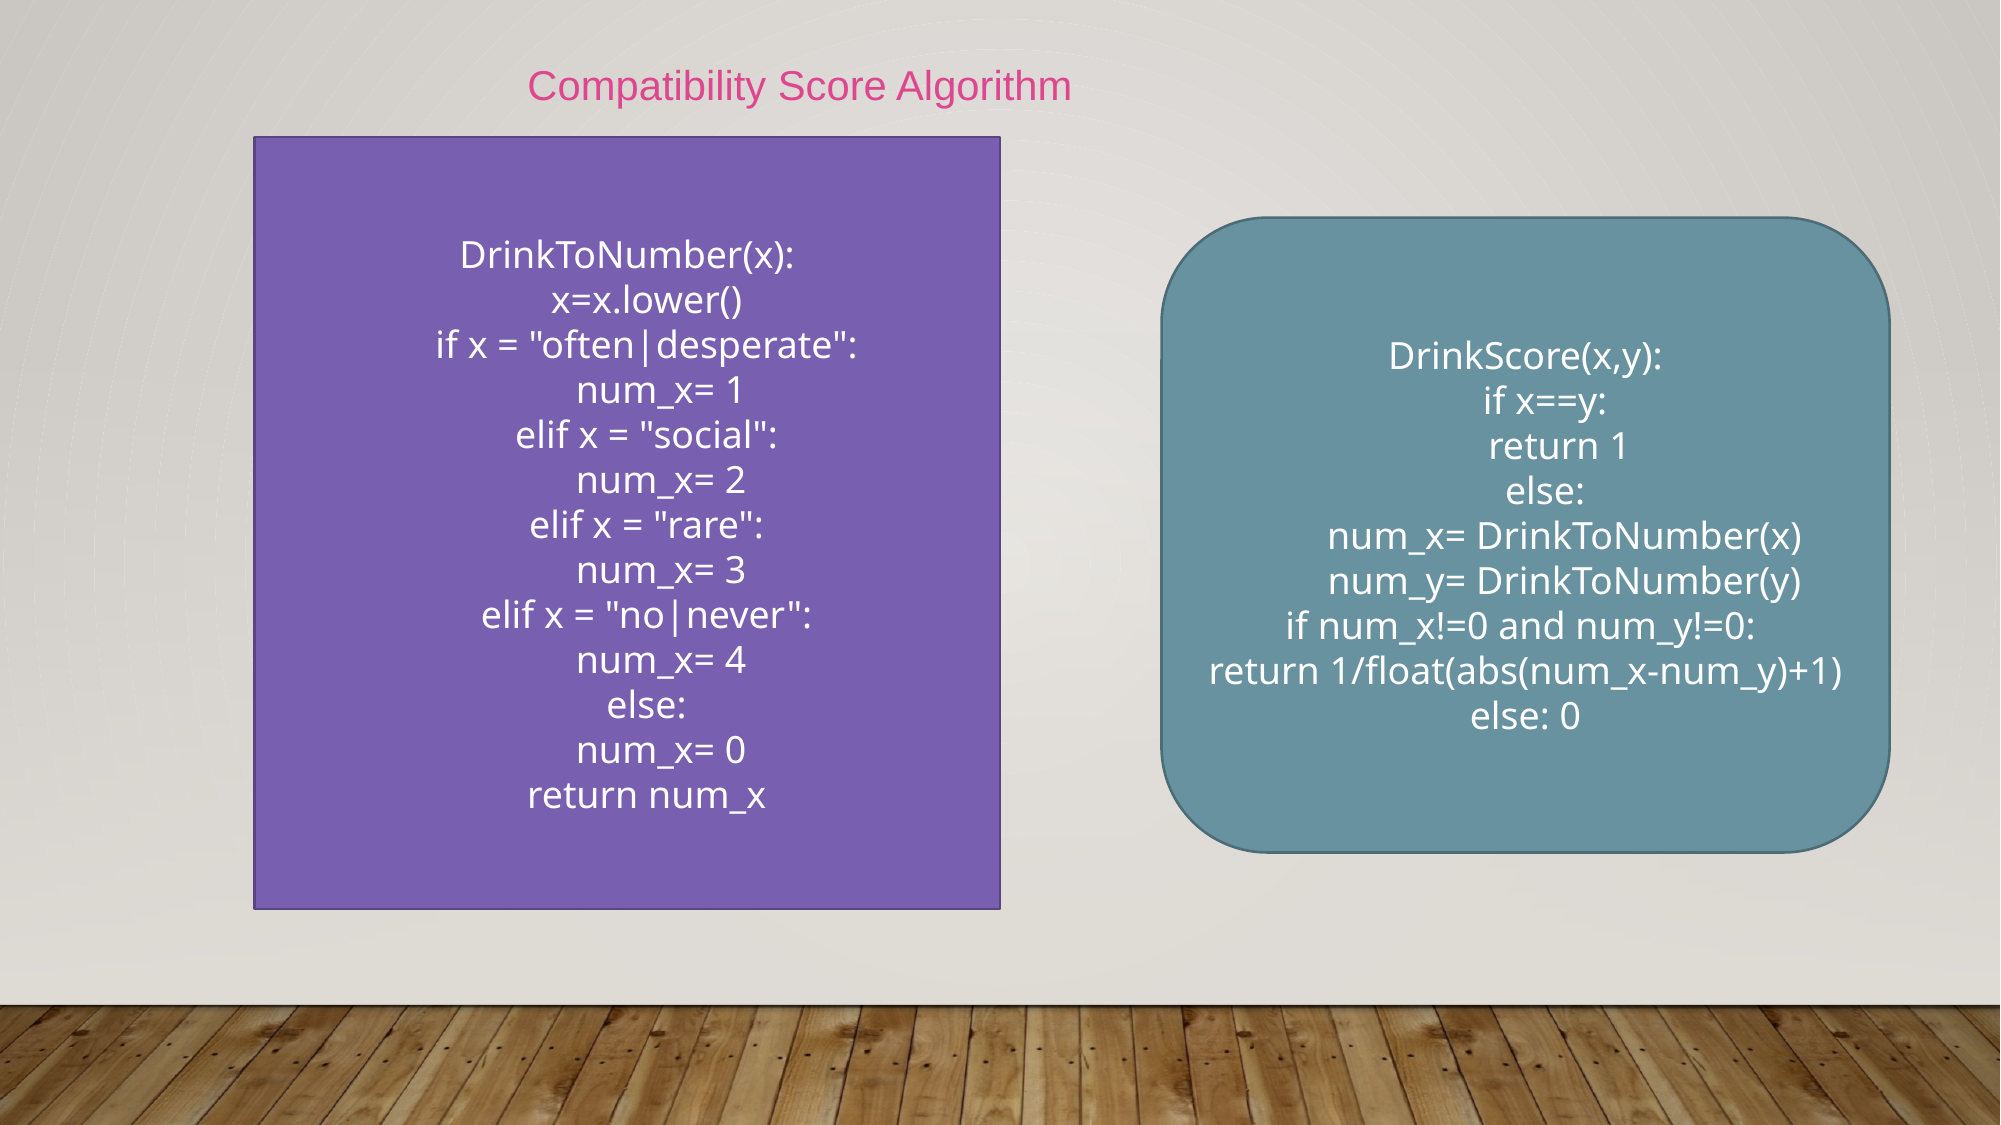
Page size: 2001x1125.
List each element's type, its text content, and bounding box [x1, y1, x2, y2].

text_box Compatibility Score Algorithm [512, 51, 1088, 116]
text_box DrinkScore(x,y): if x==y: return 1 else: num_x= DrinkToNumber(x) num_y= DrinkToNumber(y) if num_x!=0 and num_y!=0: return 1/float(abs(num_x-num_y)+1) else: 0 [1160, 216, 1891, 854]
picture [0, 1005, 2000, 1125]
text_box DrinkToNumber(x): x=x.lower() if x = "often|desperate": num_x= 1 elif x = "social": num_x= 2 elif x = "rare": num_x= 3 elif x = "no|never": num_x= 4 else: num_x= 0 return num_x [253, 136, 1001, 910]
